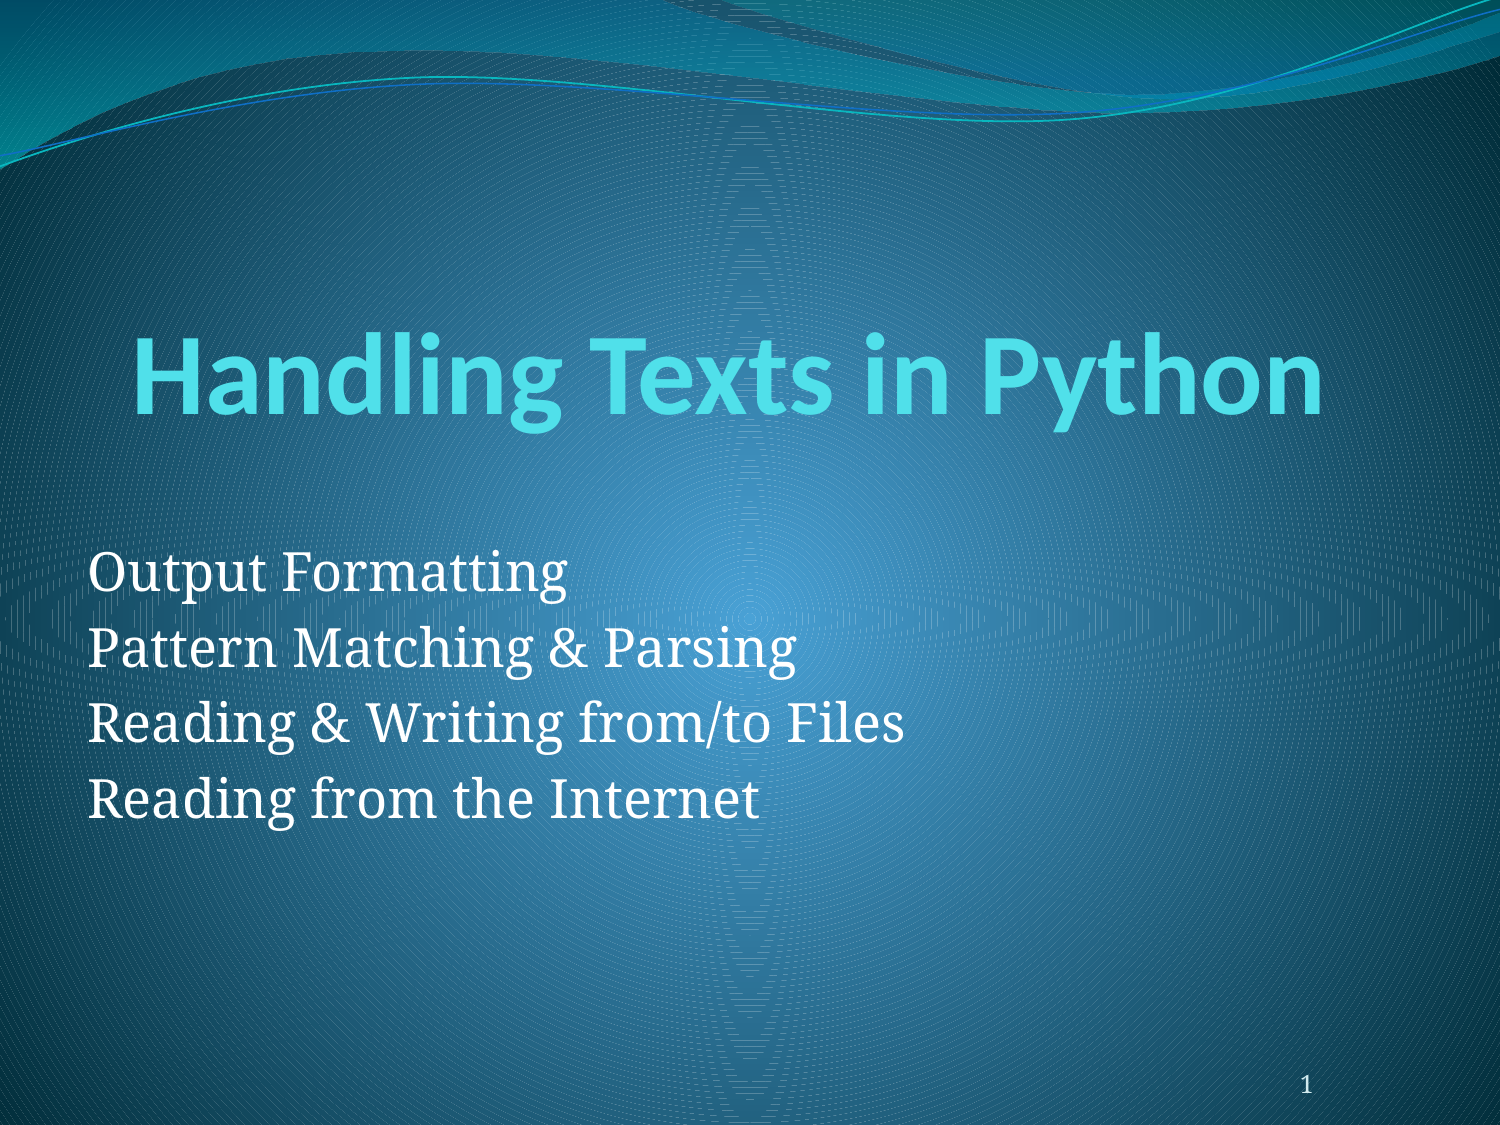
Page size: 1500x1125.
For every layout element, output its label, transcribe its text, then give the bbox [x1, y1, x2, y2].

slide_number 1 [1299, 1042, 1425, 1103]
subtitle Output Formatting Pattern Matching & Parsing Reading & Writing from/to Files Reading from the Internet [87, 529, 1377, 818]
title Handling Texts in Python [87, 137, 1376, 438]
